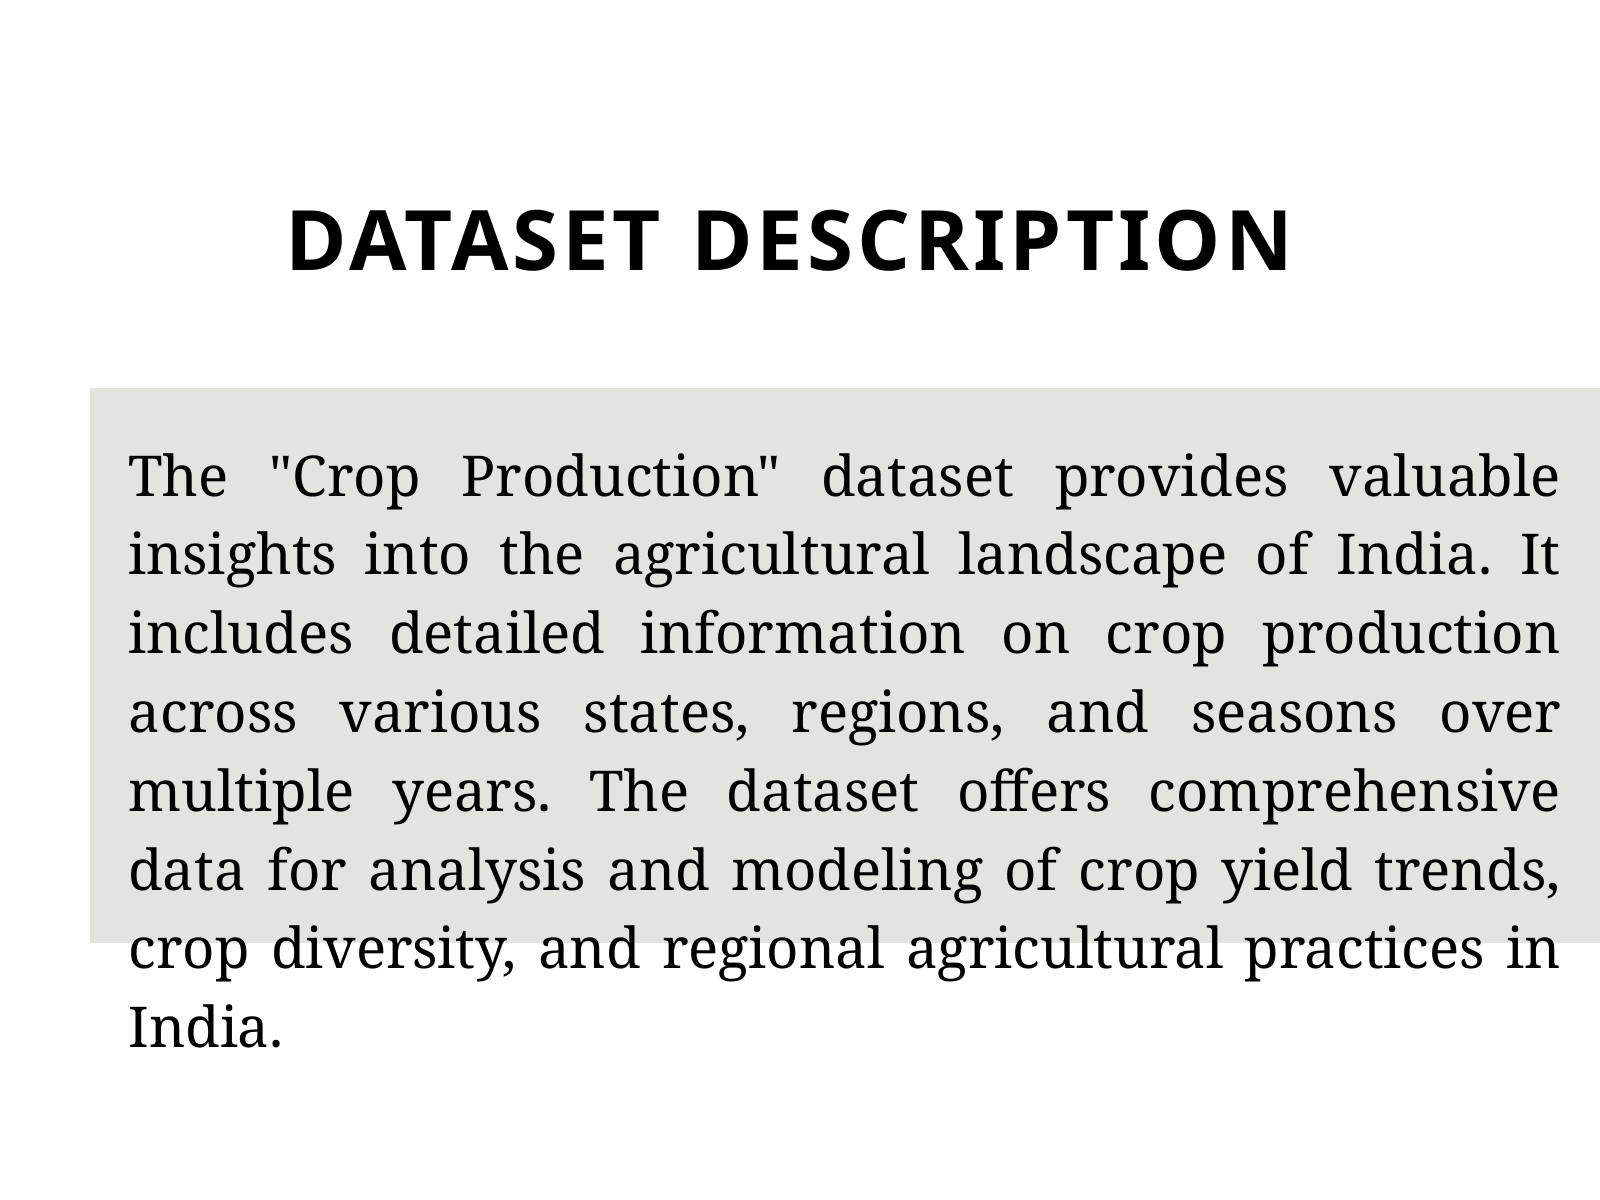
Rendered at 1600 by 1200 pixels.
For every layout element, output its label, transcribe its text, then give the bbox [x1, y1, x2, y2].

text_box The "Crop Production" dataset provides valuable insights into the agricultural landscape of India. It includes detailed information on crop production across various states, regions, and seasons over multiple years. The dataset offers comprehensive data for analysis and modeling of crop yield trends, crop diversity, and regional agricultural practices in India. [128, 952, 1562, 1059]
text_box DATASET DESCRIPTION [285, 170, 1405, 287]
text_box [89, 387, 1600, 943]
